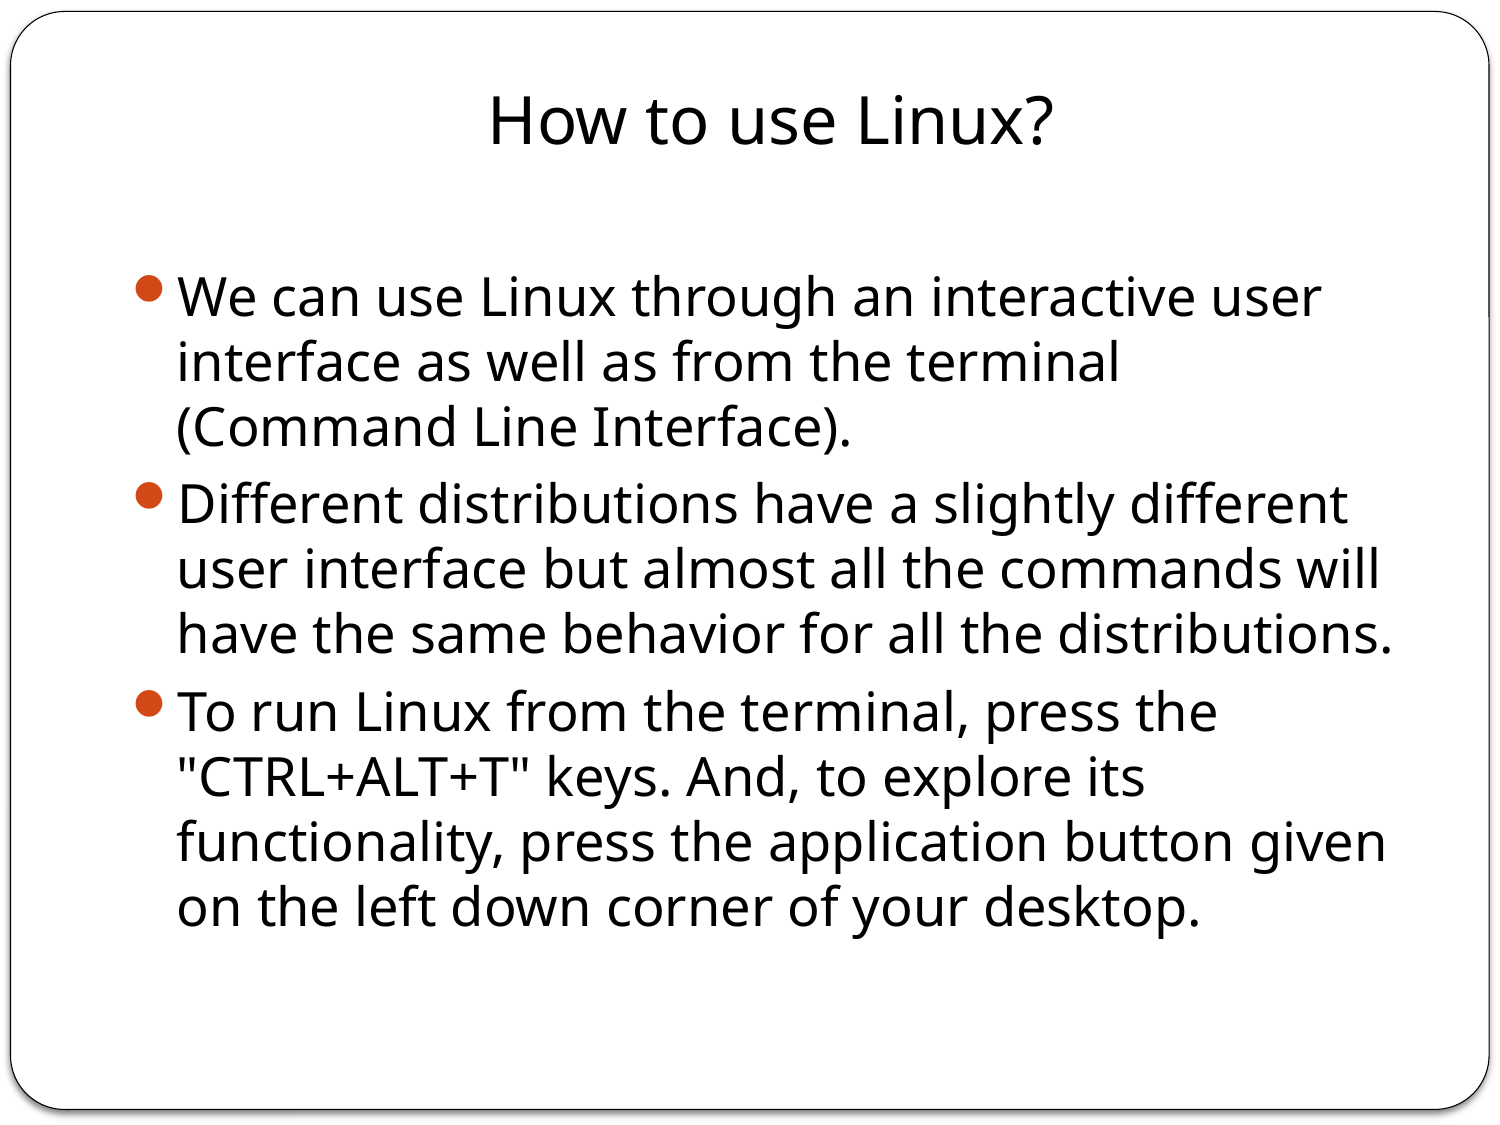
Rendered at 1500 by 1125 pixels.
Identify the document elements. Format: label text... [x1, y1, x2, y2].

list How to use Linux? We can use Linux through an interactive user interface as well as from the terminal (Command Line Interface). Different distributions have a slightly different user interface but almost all the commands will have the same behavior for all the distributions. To run Linux from the terminal, press the "CTRL+ALT+T" keys. And, to explore its functionality, press the application button given on the left down corner of your desktop. [117, 70, 1425, 988]
